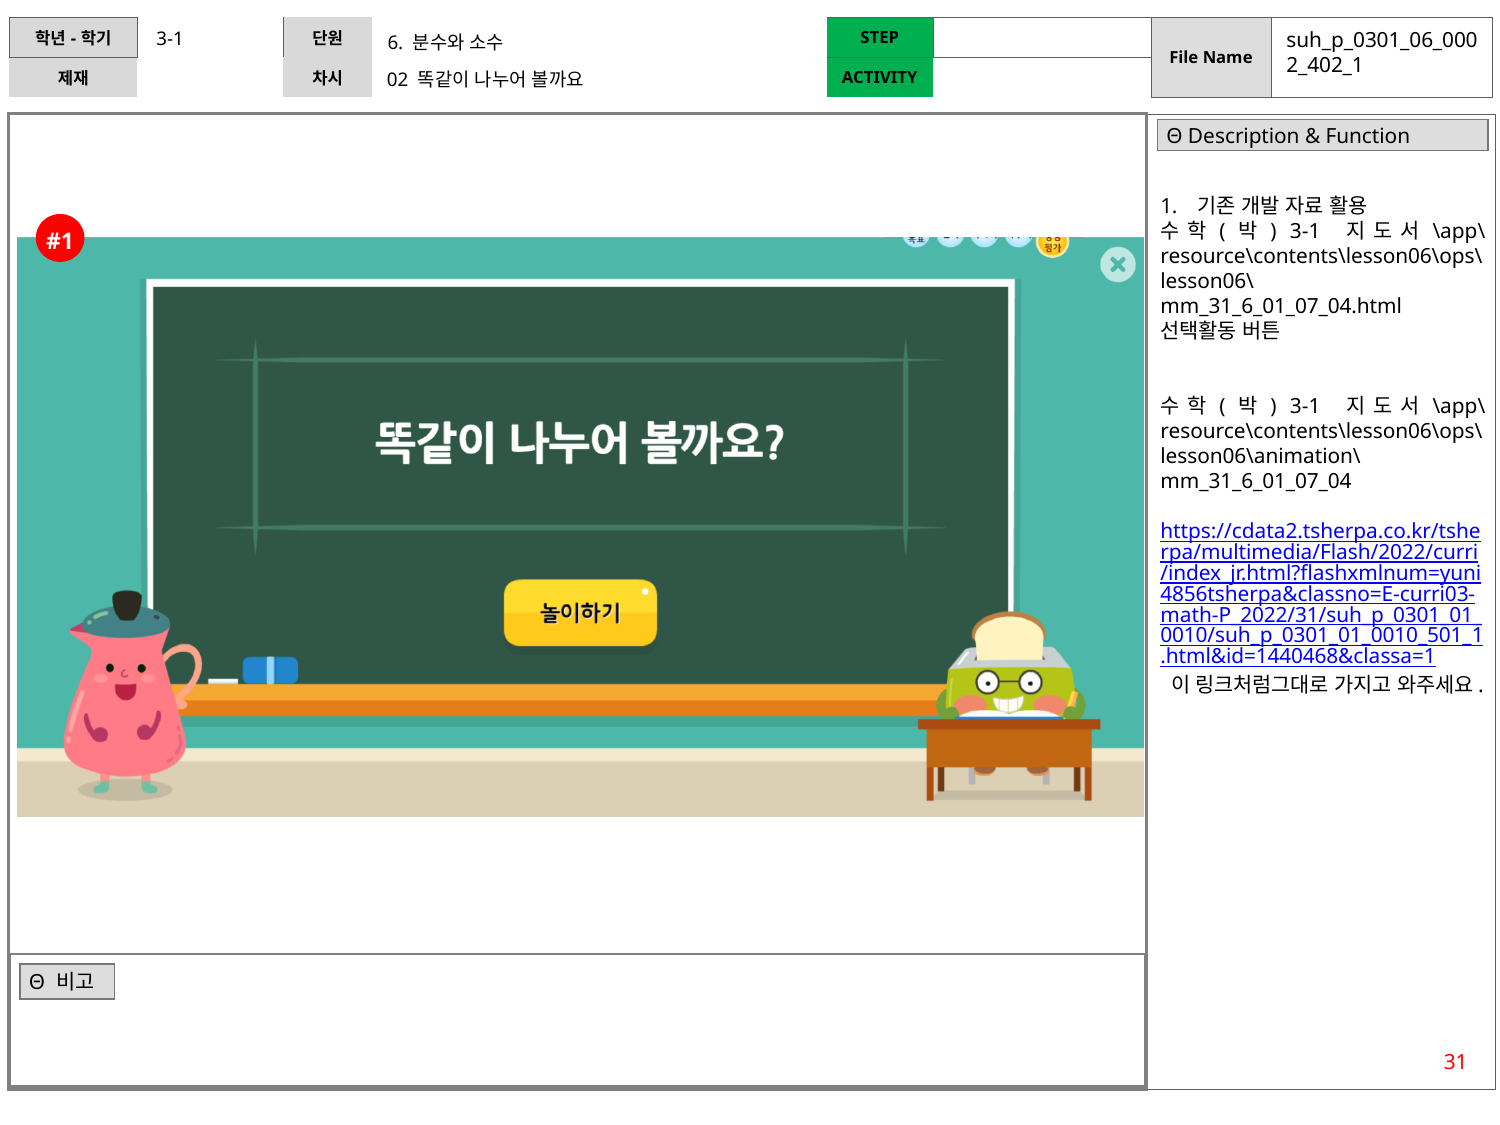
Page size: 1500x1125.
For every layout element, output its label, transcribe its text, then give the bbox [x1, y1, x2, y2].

text_box suh_p_0301_06_0002_402_1 [1271, 18, 1500, 84]
text_box 6. 분수와 소수 [372, 23, 828, 48]
text_box 3-1 [141, 18, 284, 55]
table_header Θ Description & Function [1158, 120, 1487, 150]
text_box 기존 개발 자료 활용 수학(박) 3-1 지도서\app\resource\contents\lesson06\ops\lesson06\mm_31_6_01_07_04.html 선택활동 버튼 수학(박) 3-1 지도서\app\resource\contents\lesson06\ops\lesson06\animation\mm_31_6_01_07_04 https://cdata2.tsherpa.co.kr/tsherpa/multimedia/Flash/2022/curri/index_jr.html?flashxmlnum=yuni4856tsherpa&classno=E-curri03-math-P_2022/31/suh_p_0301_01_0010/suh_p_0301_01_0010_501_1.html&id=1440468&classa=1 이 링크처럼그대로 가지고 와주세요. [1145, 160, 1500, 604]
picture [17, 237, 1144, 817]
text_box 02 똑같이 나누어 볼까요 [372, 60, 821, 96]
text_box #1 [33, 211, 87, 236]
